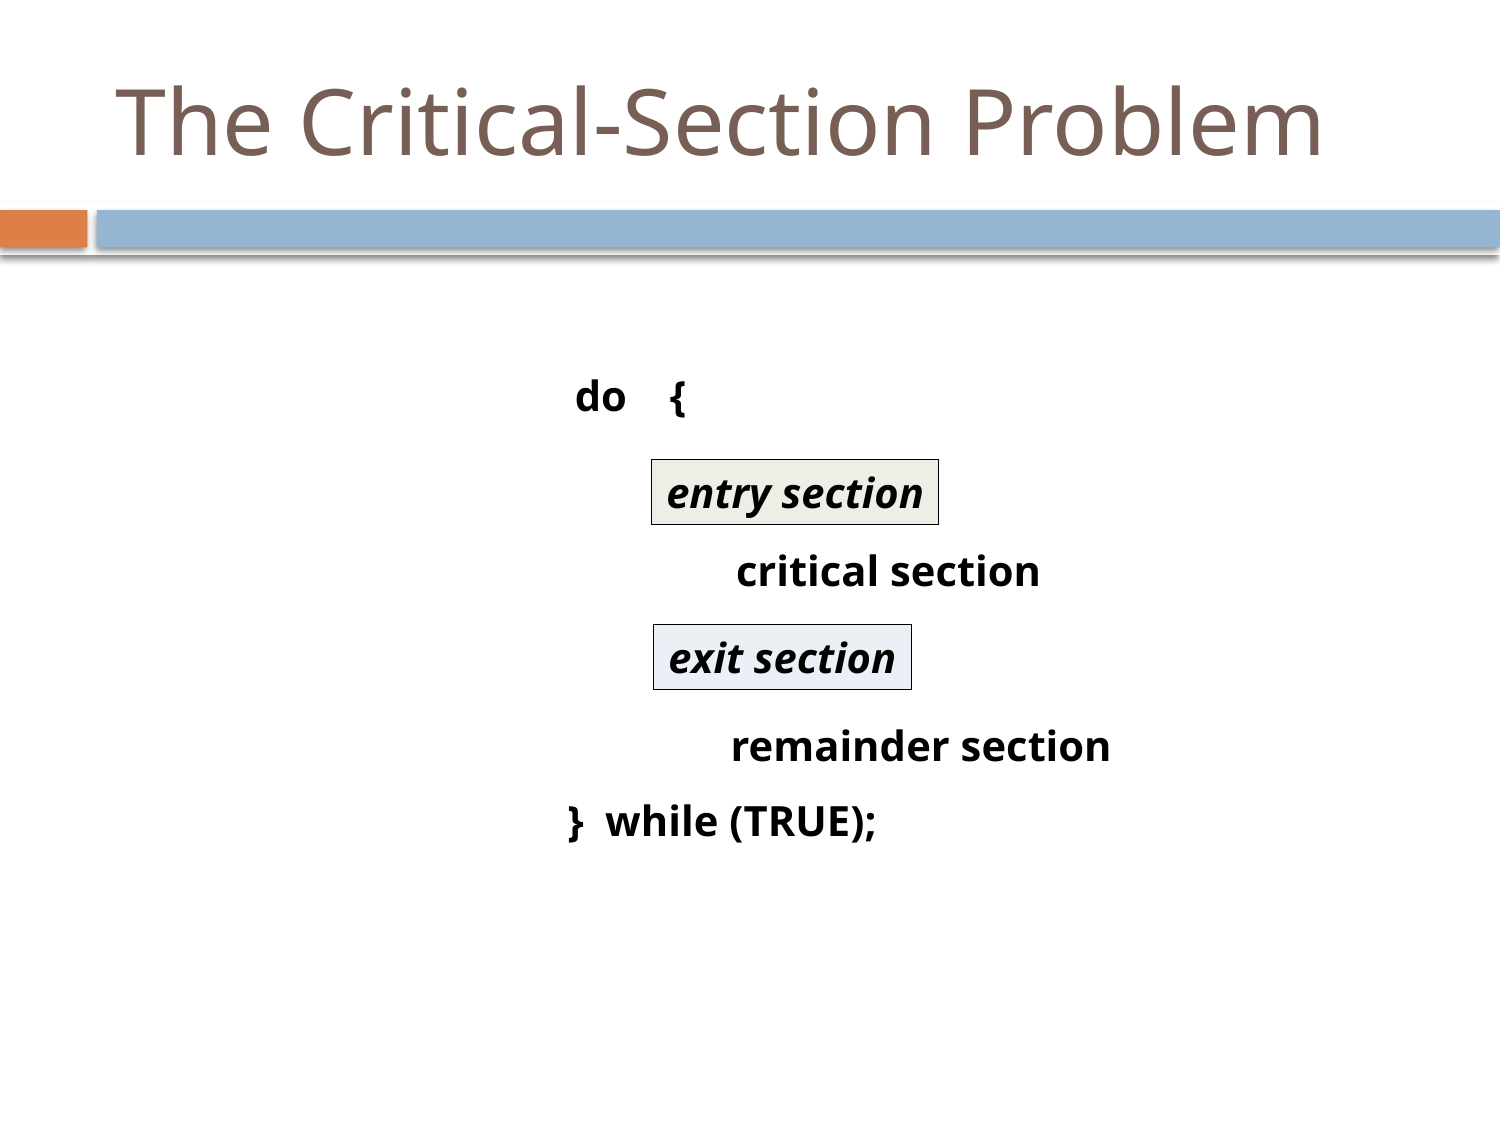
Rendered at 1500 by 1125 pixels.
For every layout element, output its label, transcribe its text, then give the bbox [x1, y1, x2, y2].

title The Critical-Section Problem [100, 37, 1438, 200]
text_box entry section [651, 459, 939, 525]
text_box critical section [721, 537, 1056, 603]
text_box do { [560, 362, 702, 428]
text_box remainder section [715, 712, 1127, 778]
text_box exit section [653, 624, 912, 690]
text_box } while (TRUE); [552, 787, 892, 853]
